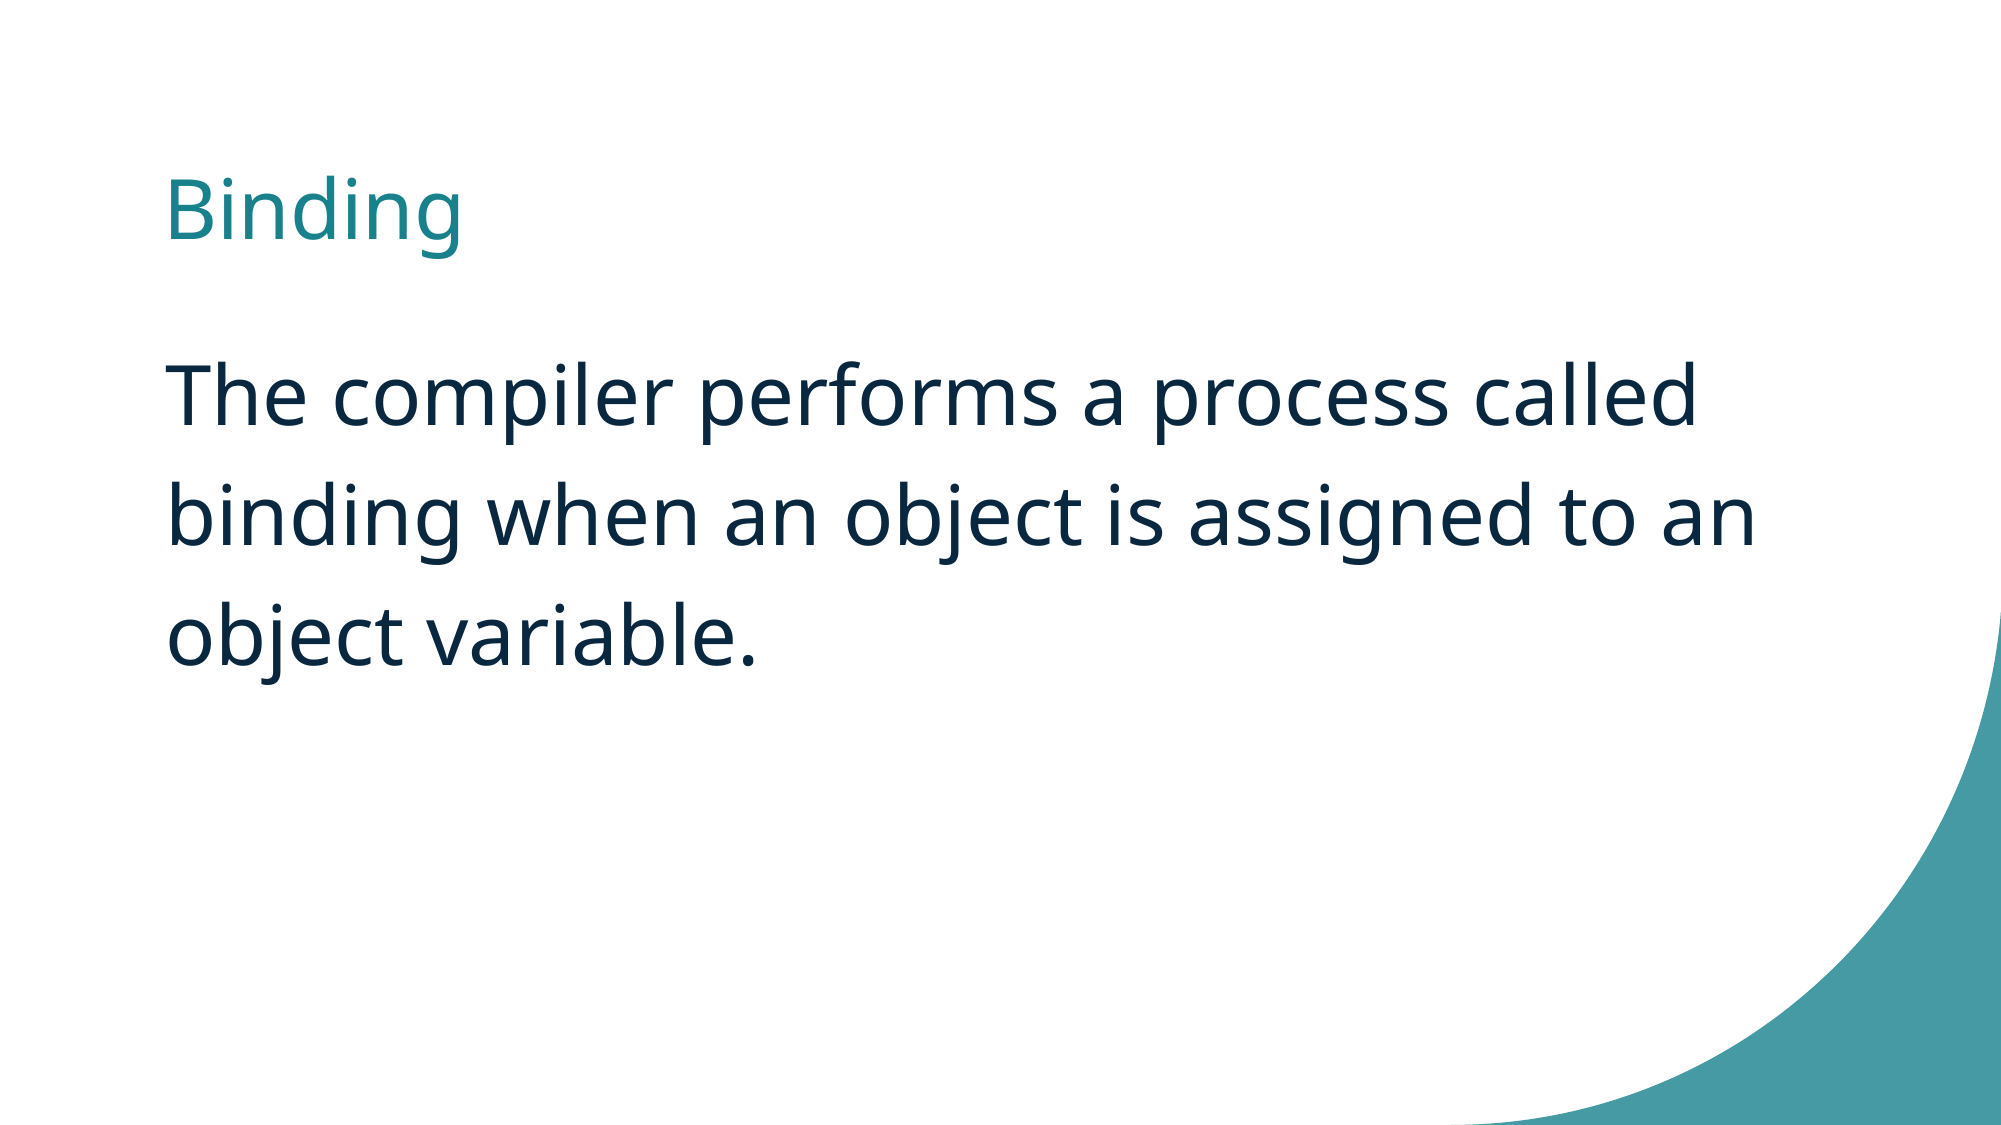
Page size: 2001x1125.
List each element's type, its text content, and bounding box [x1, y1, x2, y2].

list The compiler performs a process called binding when an object is assigned to an object variable. [150, 314, 1777, 992]
title Binding [148, 96, 1775, 315]
